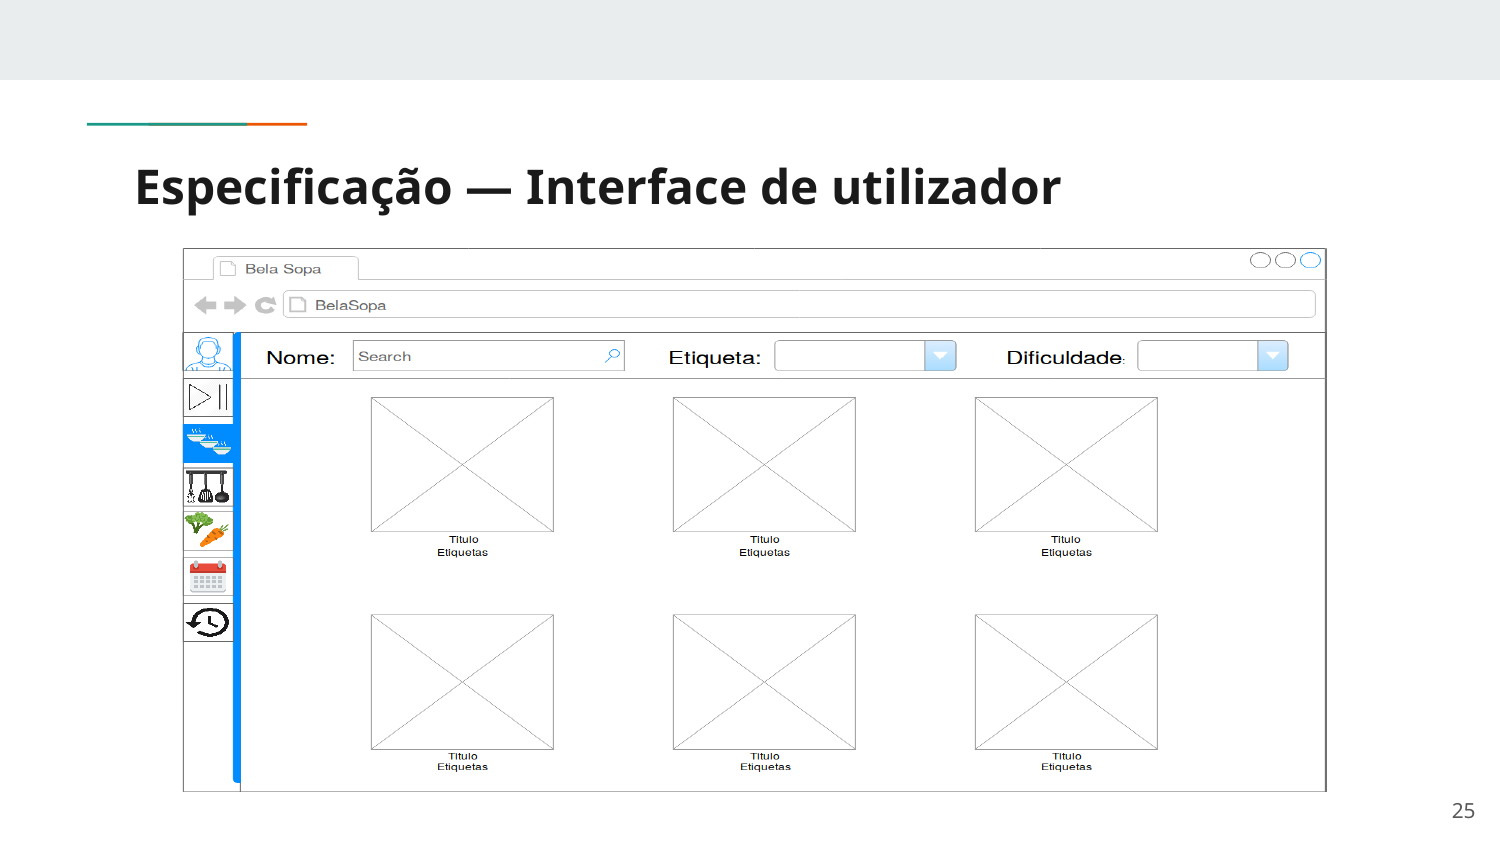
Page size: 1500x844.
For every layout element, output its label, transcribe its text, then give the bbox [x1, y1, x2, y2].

picture [173, 247, 1327, 793]
title Especificação — Interface de utilizador [119, 141, 1491, 230]
slide_number ‹#› [1400, 779, 1491, 844]
